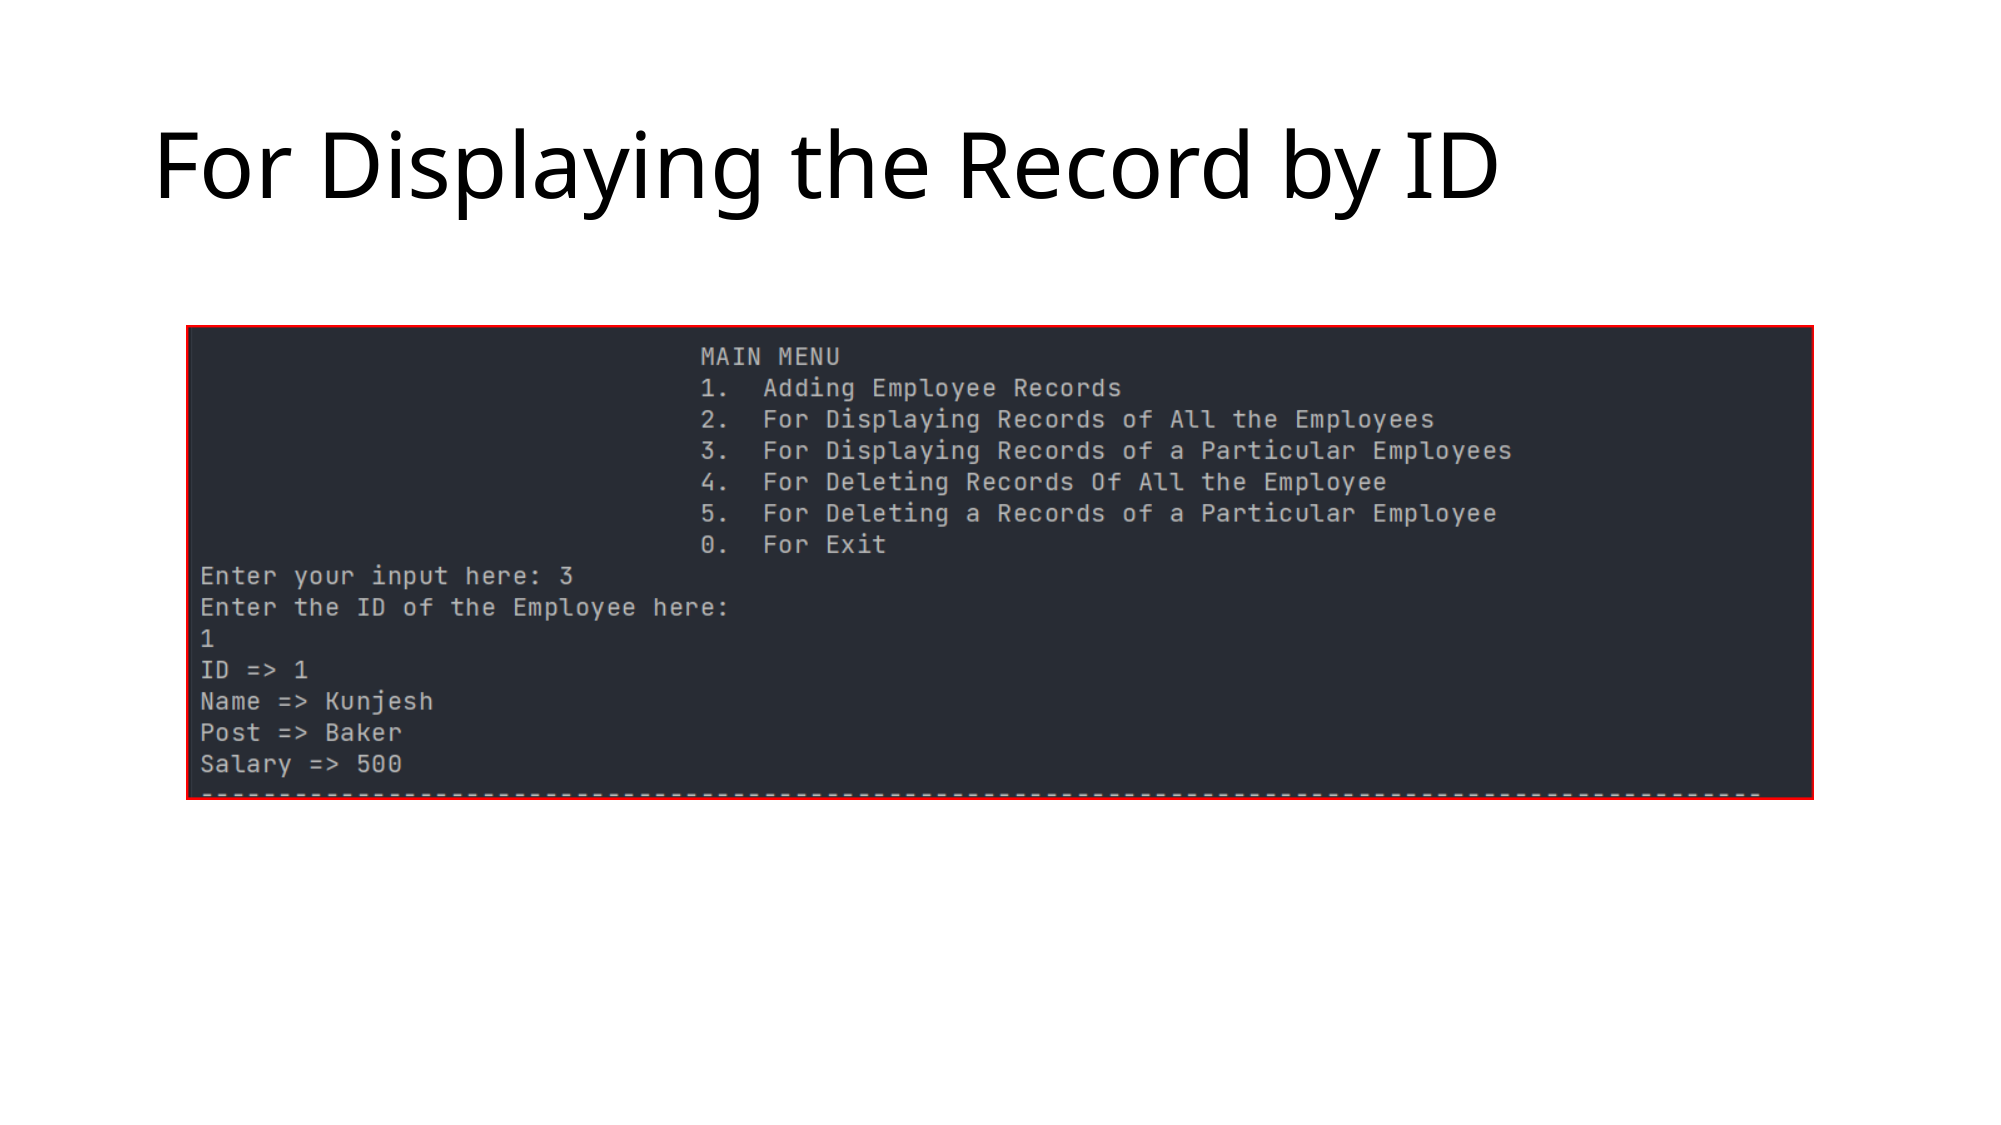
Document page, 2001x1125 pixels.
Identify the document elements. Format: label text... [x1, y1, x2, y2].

picture [186, 325, 1814, 800]
title For Displaying the Record by ID [137, 59, 1863, 278]
